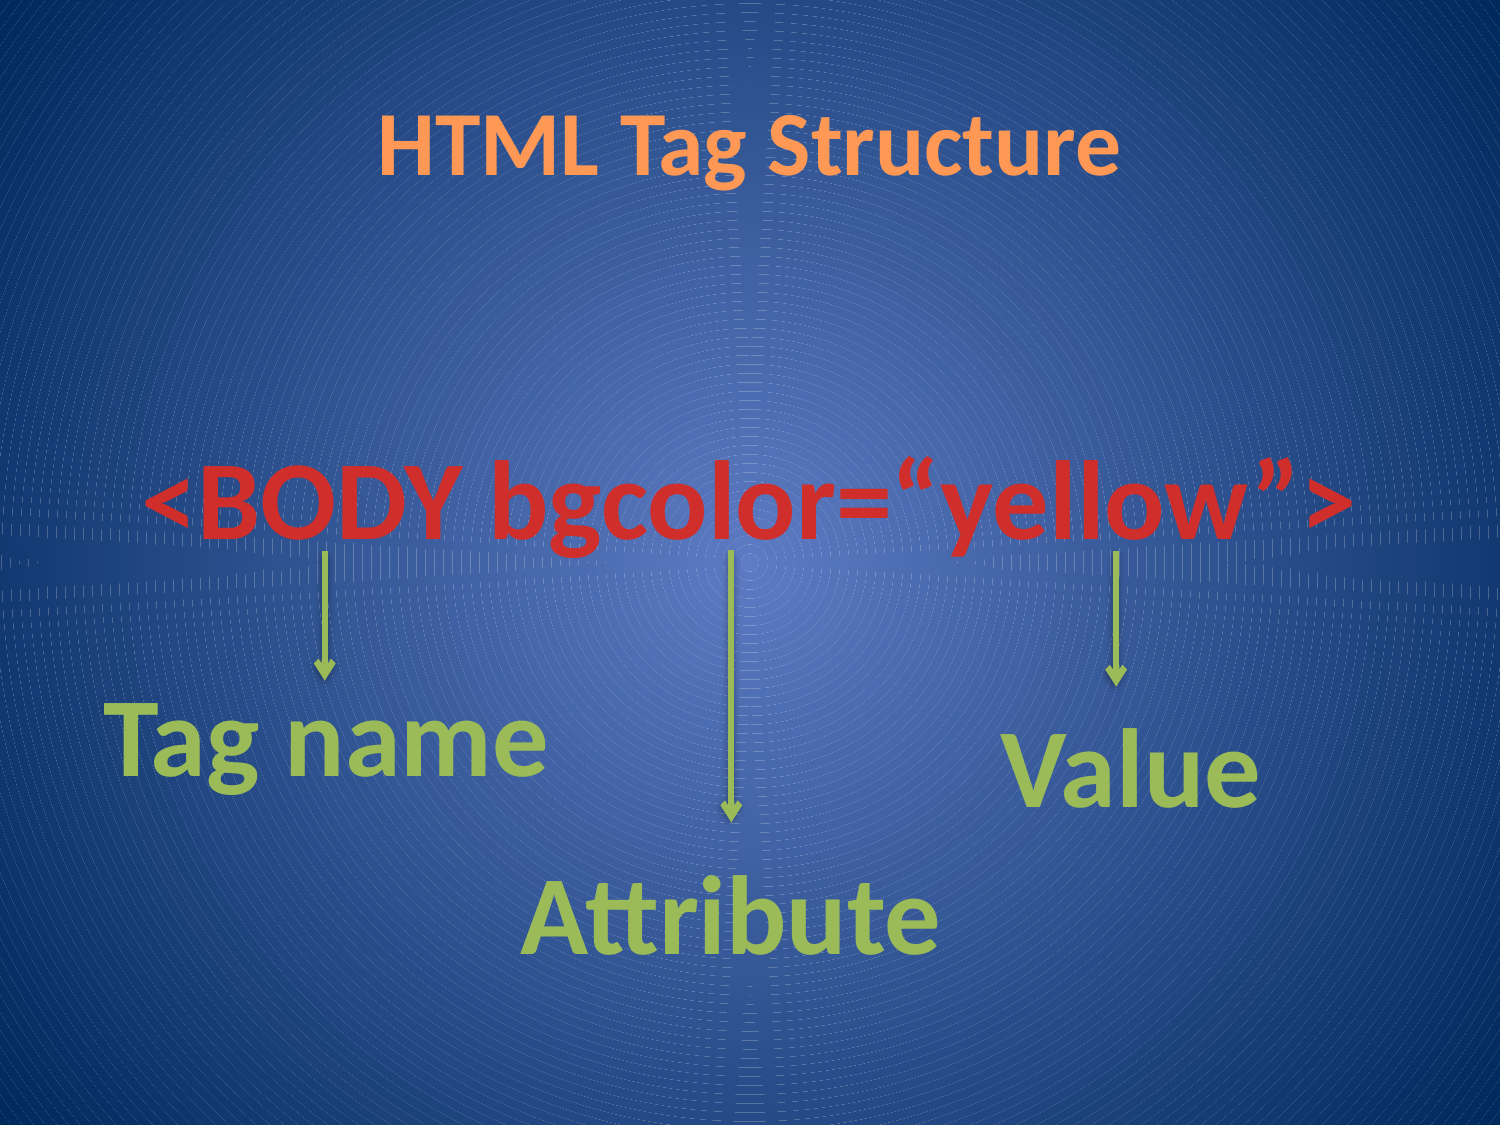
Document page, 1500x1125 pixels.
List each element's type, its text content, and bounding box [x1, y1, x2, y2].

title HTML Tag Structure [75, 45, 1425, 233]
list <BODY bgcolor=“yellow”> [75, 262, 1425, 1005]
text_box Value [985, 687, 1277, 837]
text_box Attribute [505, 834, 957, 985]
text_box Tag name [88, 656, 565, 807]
